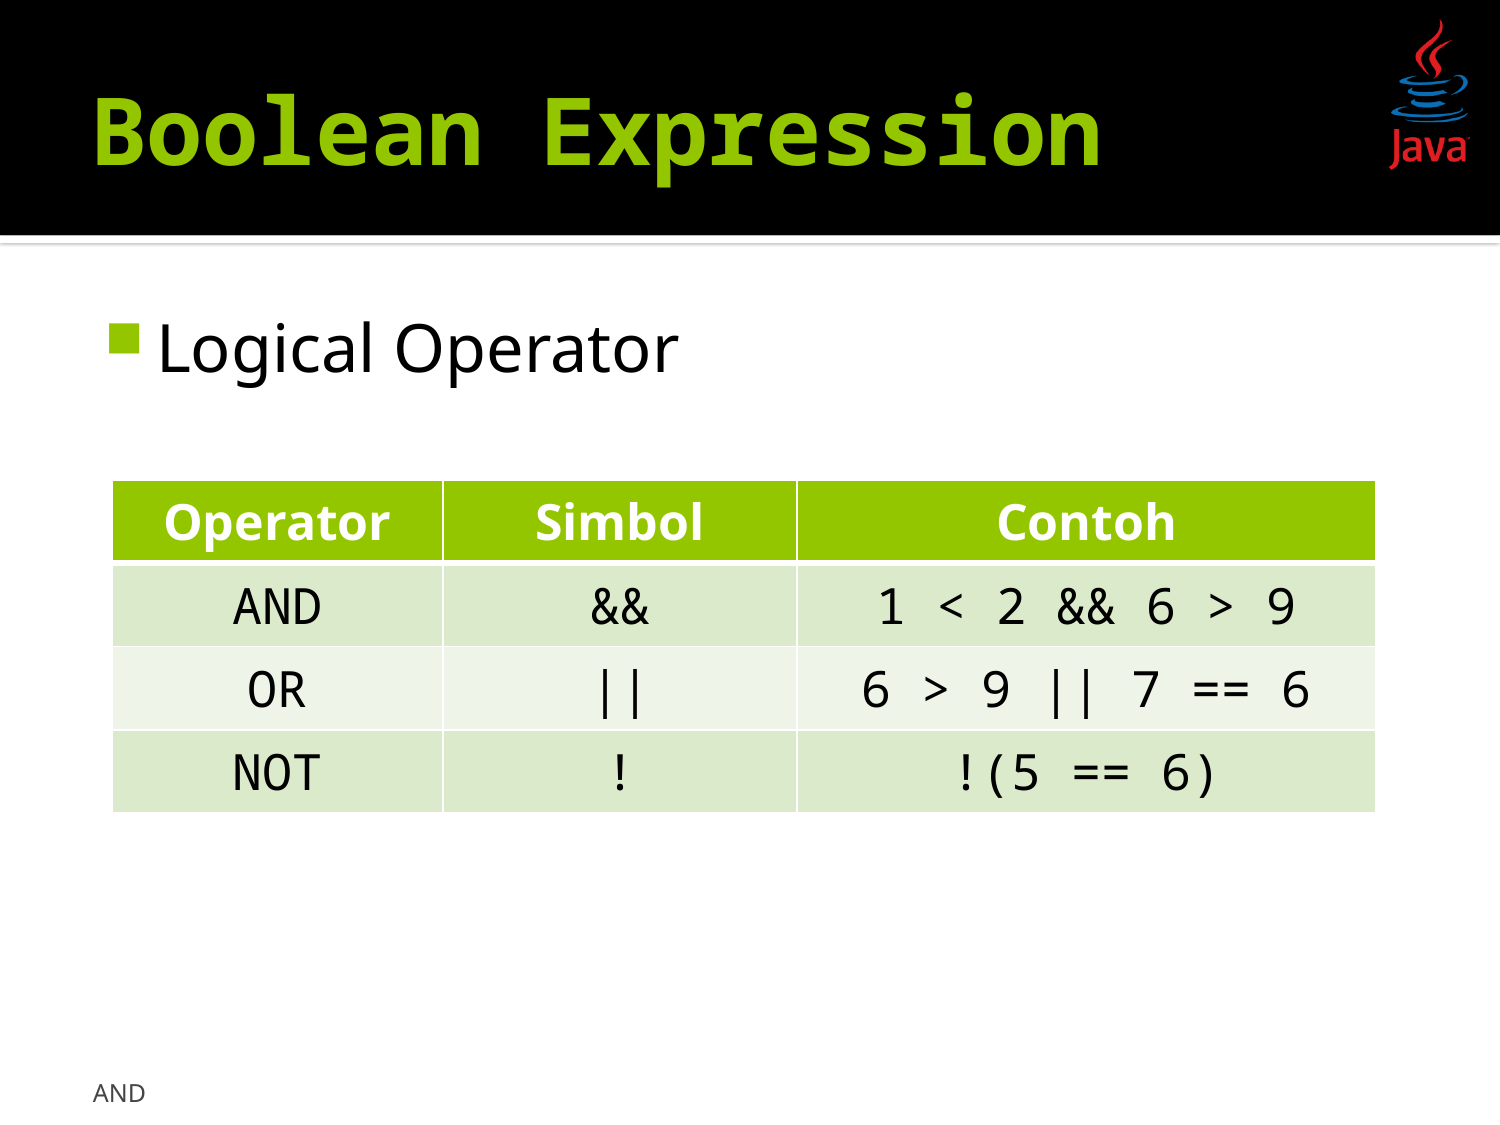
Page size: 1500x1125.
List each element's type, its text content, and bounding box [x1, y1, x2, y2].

list Logical Operator [75, 291, 1425, 1050]
table_cell 6 > 9 || 7 == 6 [798, 647, 1375, 729]
table_cell !(5 == 6) [798, 731, 1375, 812]
table_cell 1 < 2 && 6 > 9 [798, 566, 1375, 646]
table_cell NOT [113, 731, 442, 812]
table_header Contoh [798, 481, 1375, 560]
picture [1340, 5, 1500, 183]
table_cell || [444, 647, 796, 729]
table_cell && [444, 566, 796, 646]
table_cell ! [444, 731, 796, 812]
table_cell AND [113, 566, 442, 646]
slide_number AND [75, 1062, 425, 1108]
title Boolean Expression [75, 25, 1425, 231]
table_header Operator [113, 481, 442, 560]
table_cell OR [113, 647, 442, 729]
table_header Simbol [444, 481, 796, 560]
